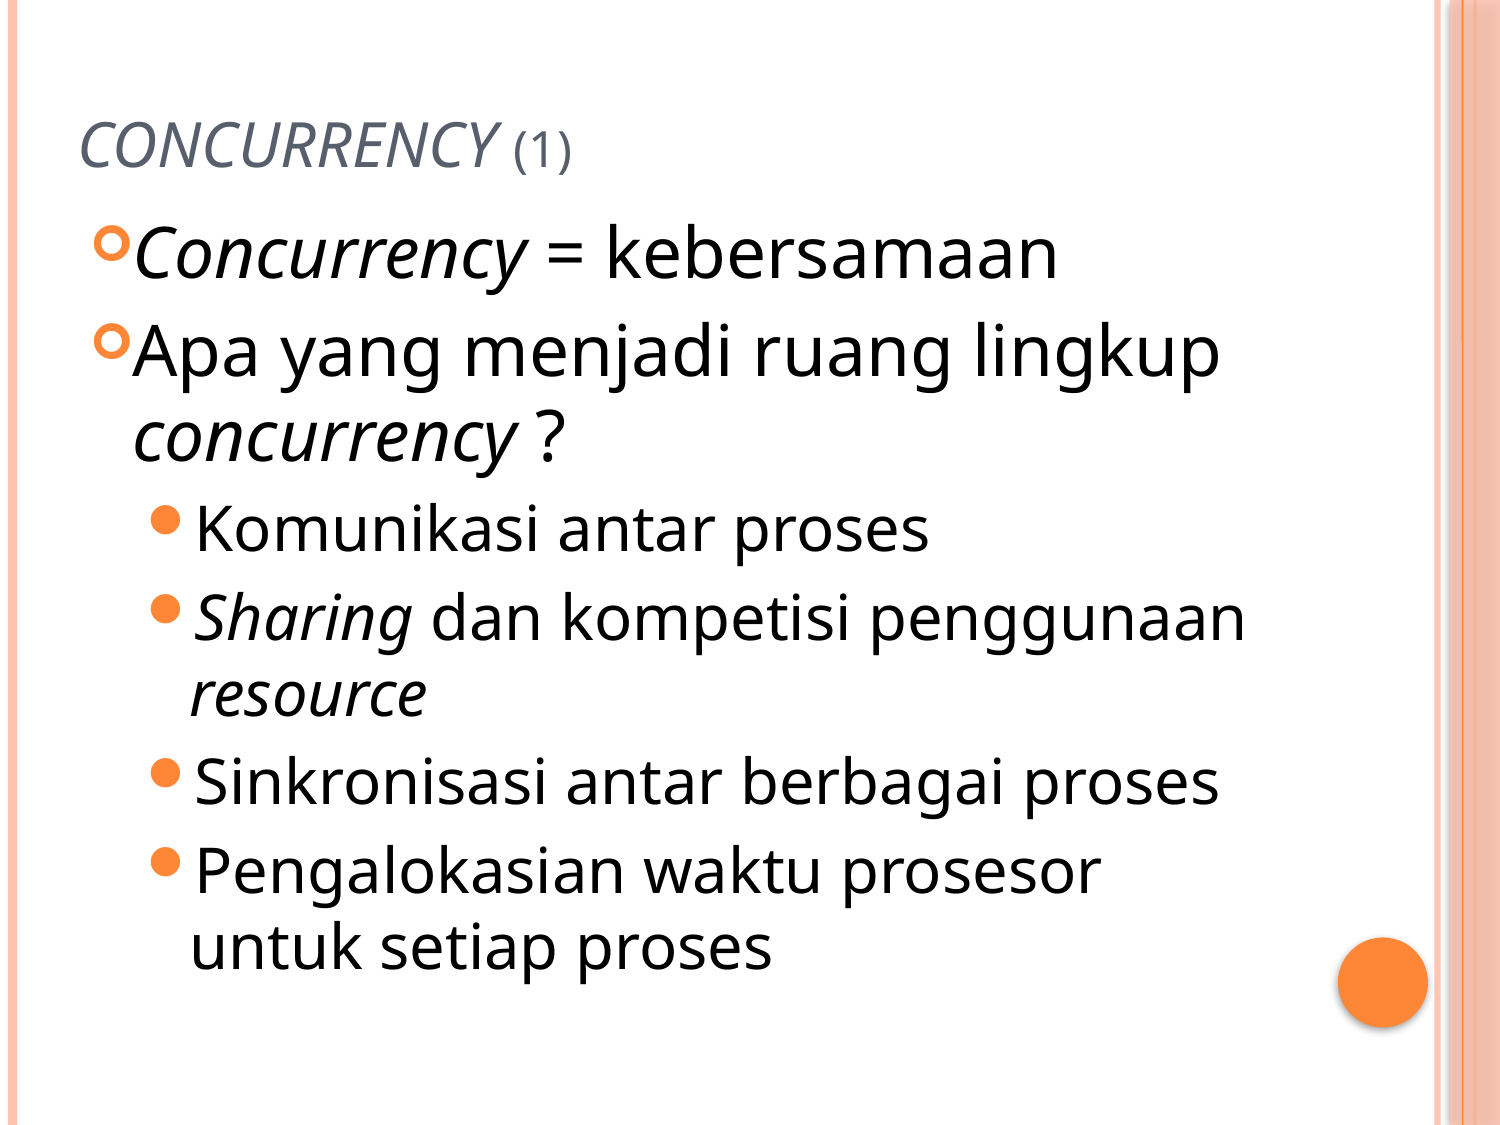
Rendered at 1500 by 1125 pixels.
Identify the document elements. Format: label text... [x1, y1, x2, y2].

title Concurrency (1) [62, 0, 1313, 188]
list Concurrency = kebersamaan Apa yang menjadi ruang lingkup concurrency ? Komunikasi antar proses Sharing dan kompetisi penggunaan resource Sinkronisasi antar berbagai proses Pengalokasian waktu prosesor untuk setiap proses [75, 200, 1300, 1000]
